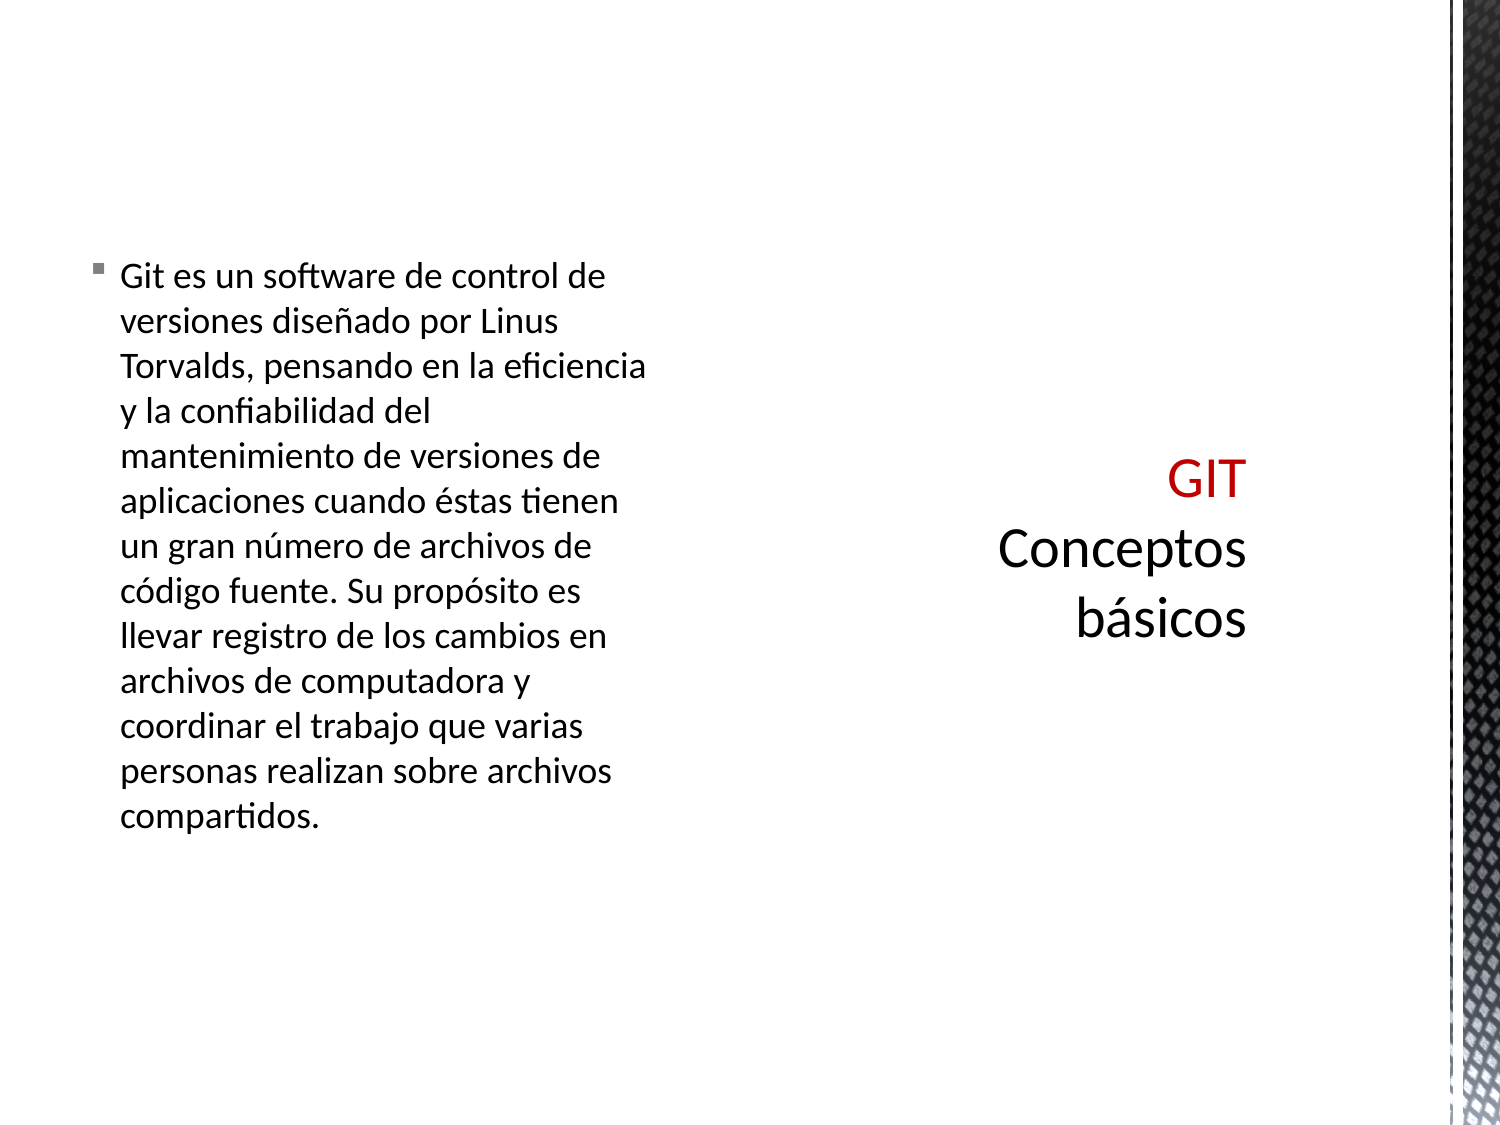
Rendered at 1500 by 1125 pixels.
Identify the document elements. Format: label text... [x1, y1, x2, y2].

title GIT Conceptos básicos [800, 75, 1263, 1013]
picture [1447, 0, 1500, 1125]
list Git es un software de control de versiones diseñado por Linus Torvalds, pensando en la eficiencia y la confiabilidad del mantenimiento de versiones de aplicaciones cuando éstas tienen un gran número de archivos de código fuente. Su propósito es llevar registro de los cambios en archivos de computadora y coordinar el trabajo que varias personas realizan sobre archivos compartidos. [75, 75, 675, 1013]
